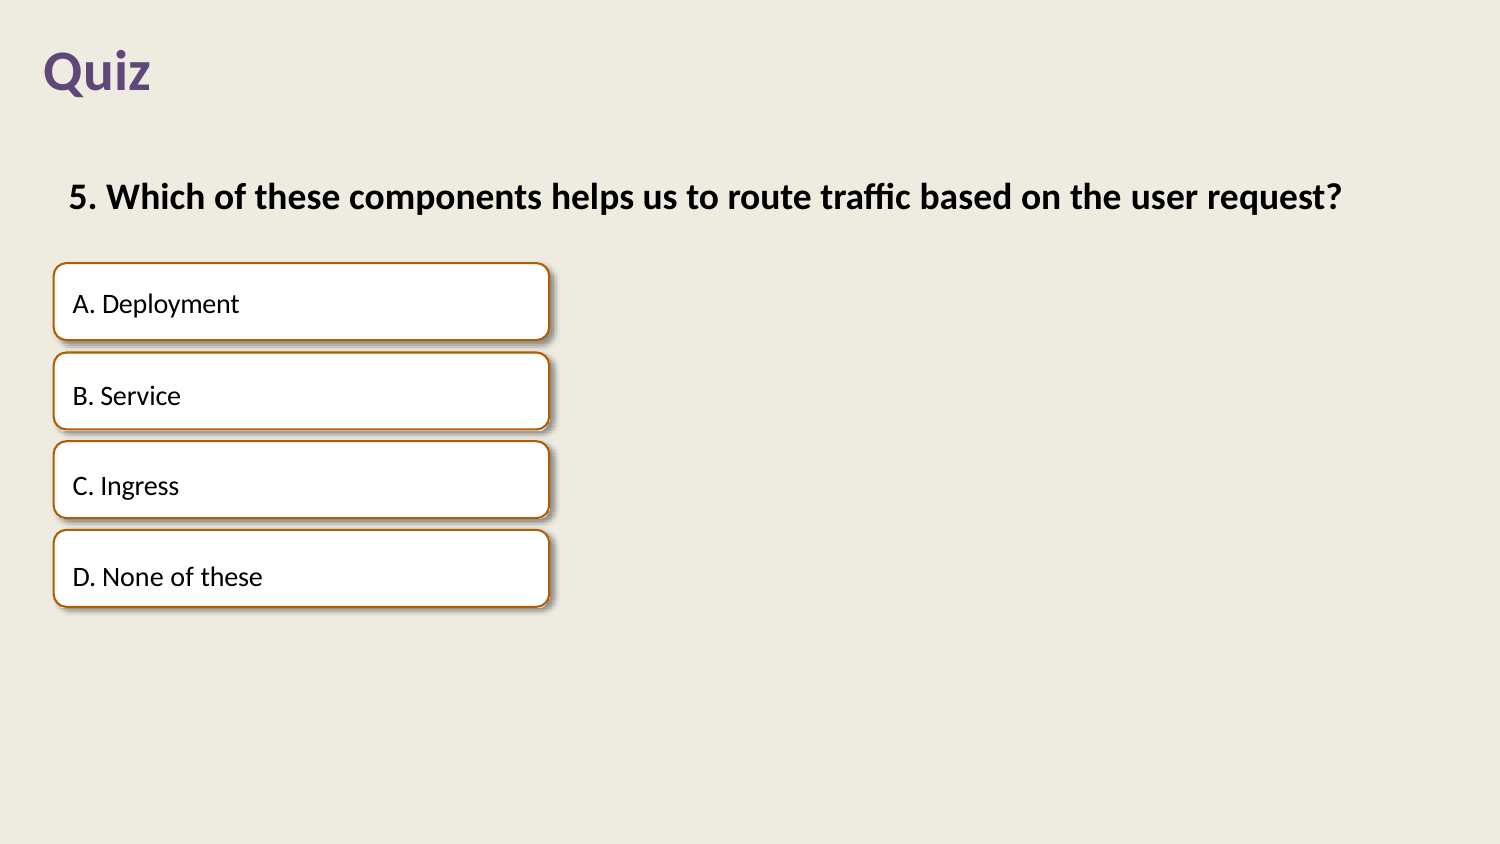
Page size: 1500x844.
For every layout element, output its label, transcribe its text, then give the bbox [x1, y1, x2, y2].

text_box [46, 521, 566, 624]
text_box [53, 352, 66, 430]
text_box [53, 263, 66, 340]
text_box [48, 270, 66, 345]
text_box [46, 345, 66, 434]
text_box [48, 537, 302, 619]
text_box Which of these components helps us to route traffic based on the user request? Deployment Service Ingress None of these [66, 169, 1344, 592]
text_box [48, 359, 66, 434]
text_box [46, 434, 66, 521]
text_box [53, 530, 550, 607]
title Quiz [41, 30, 154, 174]
text_box [49, 259, 66, 270]
text_box [48, 448, 66, 521]
text_box [53, 441, 66, 519]
